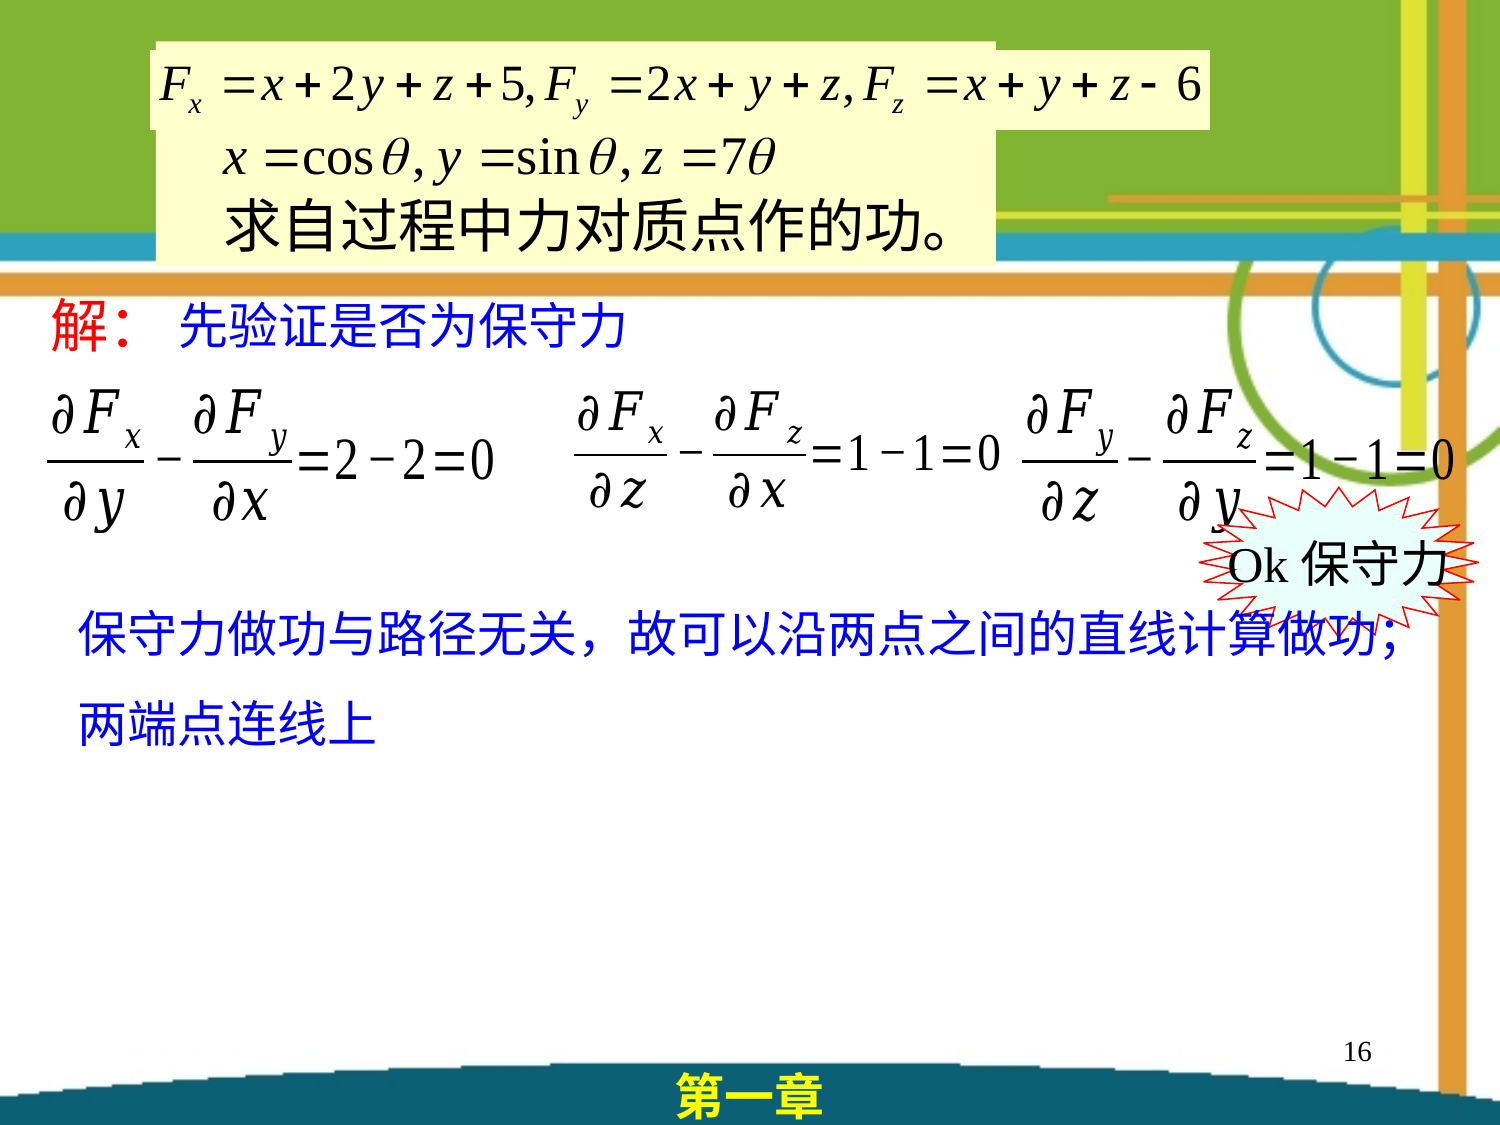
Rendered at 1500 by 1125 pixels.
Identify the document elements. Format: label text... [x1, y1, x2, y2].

text_box 解： [35, 282, 182, 367]
text_box Ok保守力 [1198, 487, 1479, 635]
text_box 先验证是否为保守力 [163, 287, 644, 363]
slide_number 16 [1074, 1025, 1388, 1100]
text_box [49, 41, 1211, 269]
picture [0, 0, 1500, 1125]
